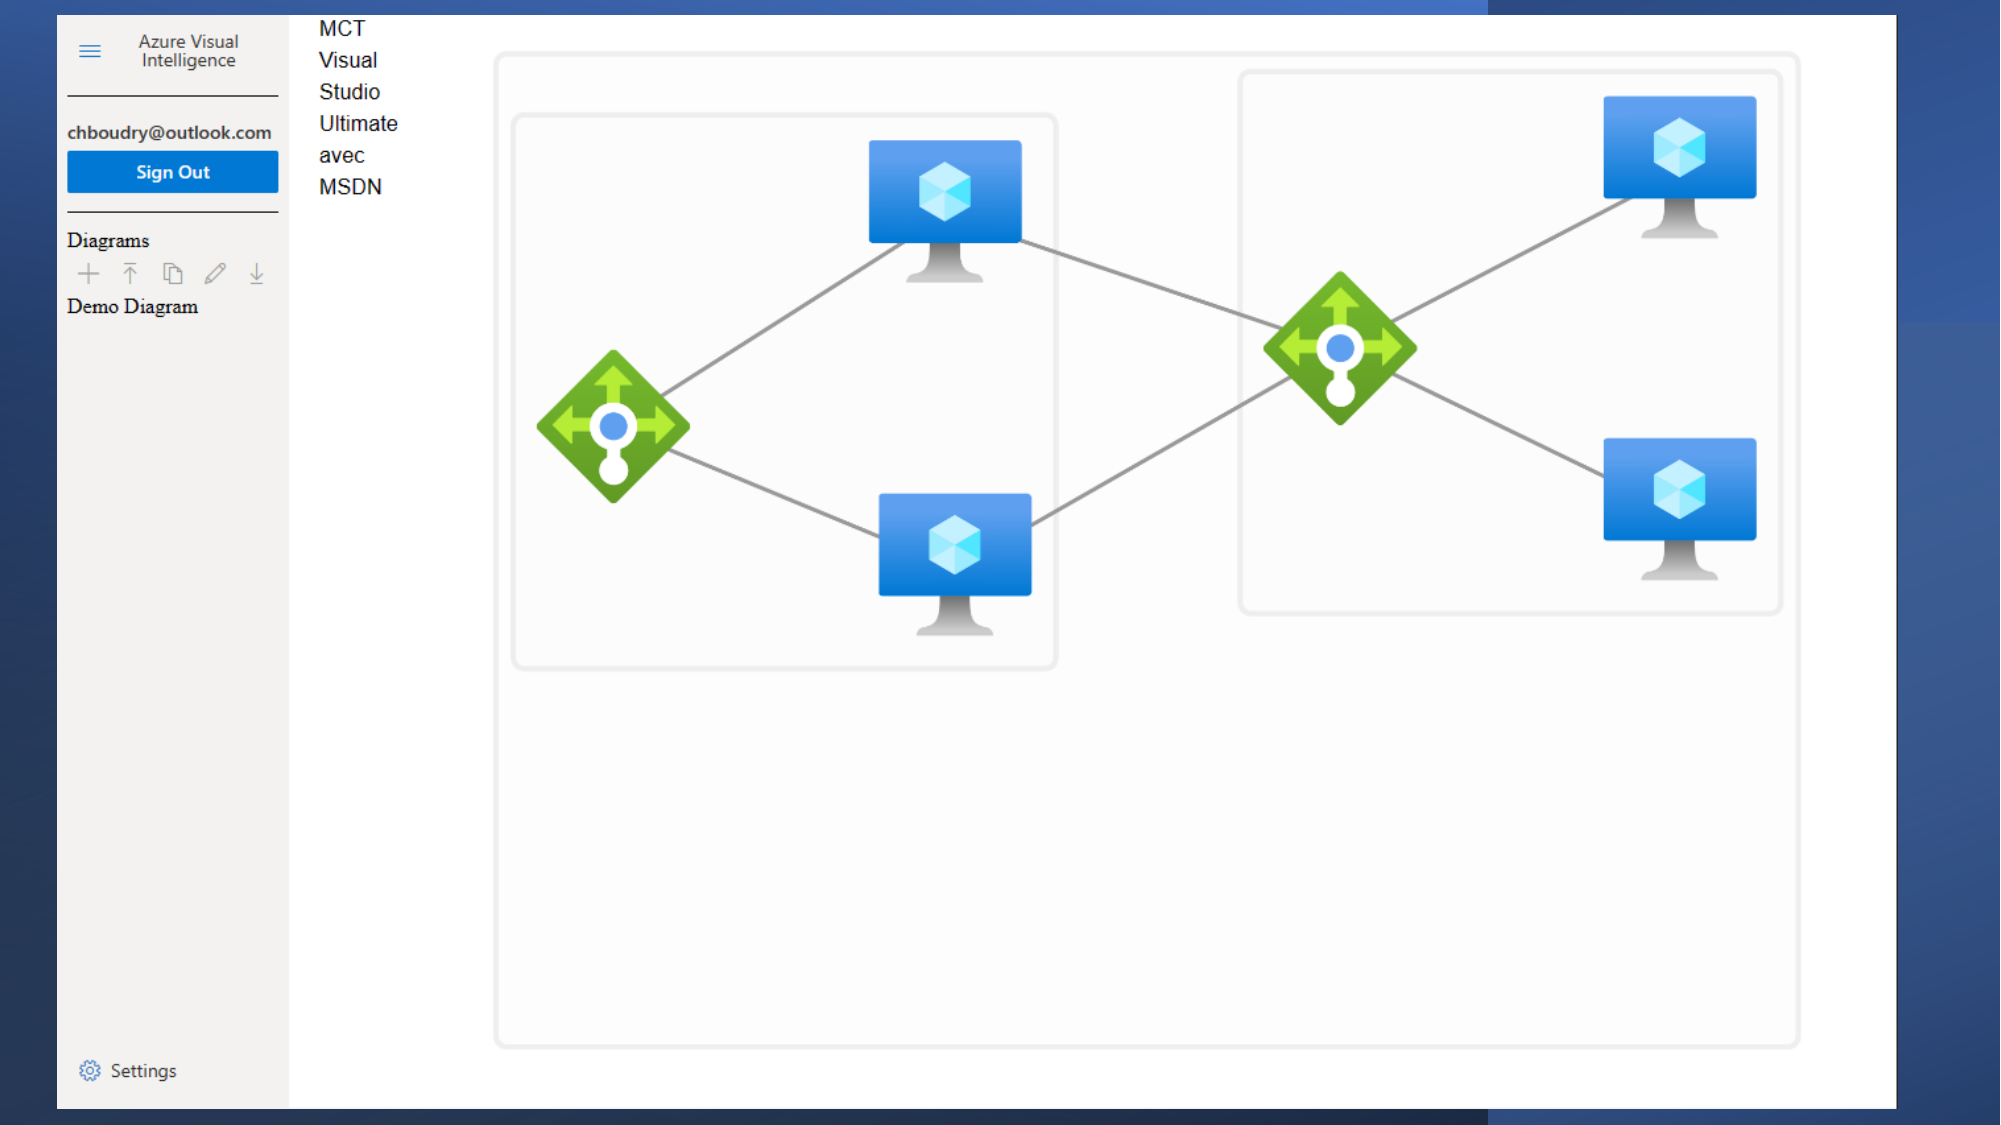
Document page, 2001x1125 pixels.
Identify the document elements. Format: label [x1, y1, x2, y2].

text_box [0, 0, 1489, 321]
picture [57, 15, 1898, 1109]
text_box [0, 321, 2000, 1125]
text_box [1489, 0, 2000, 321]
